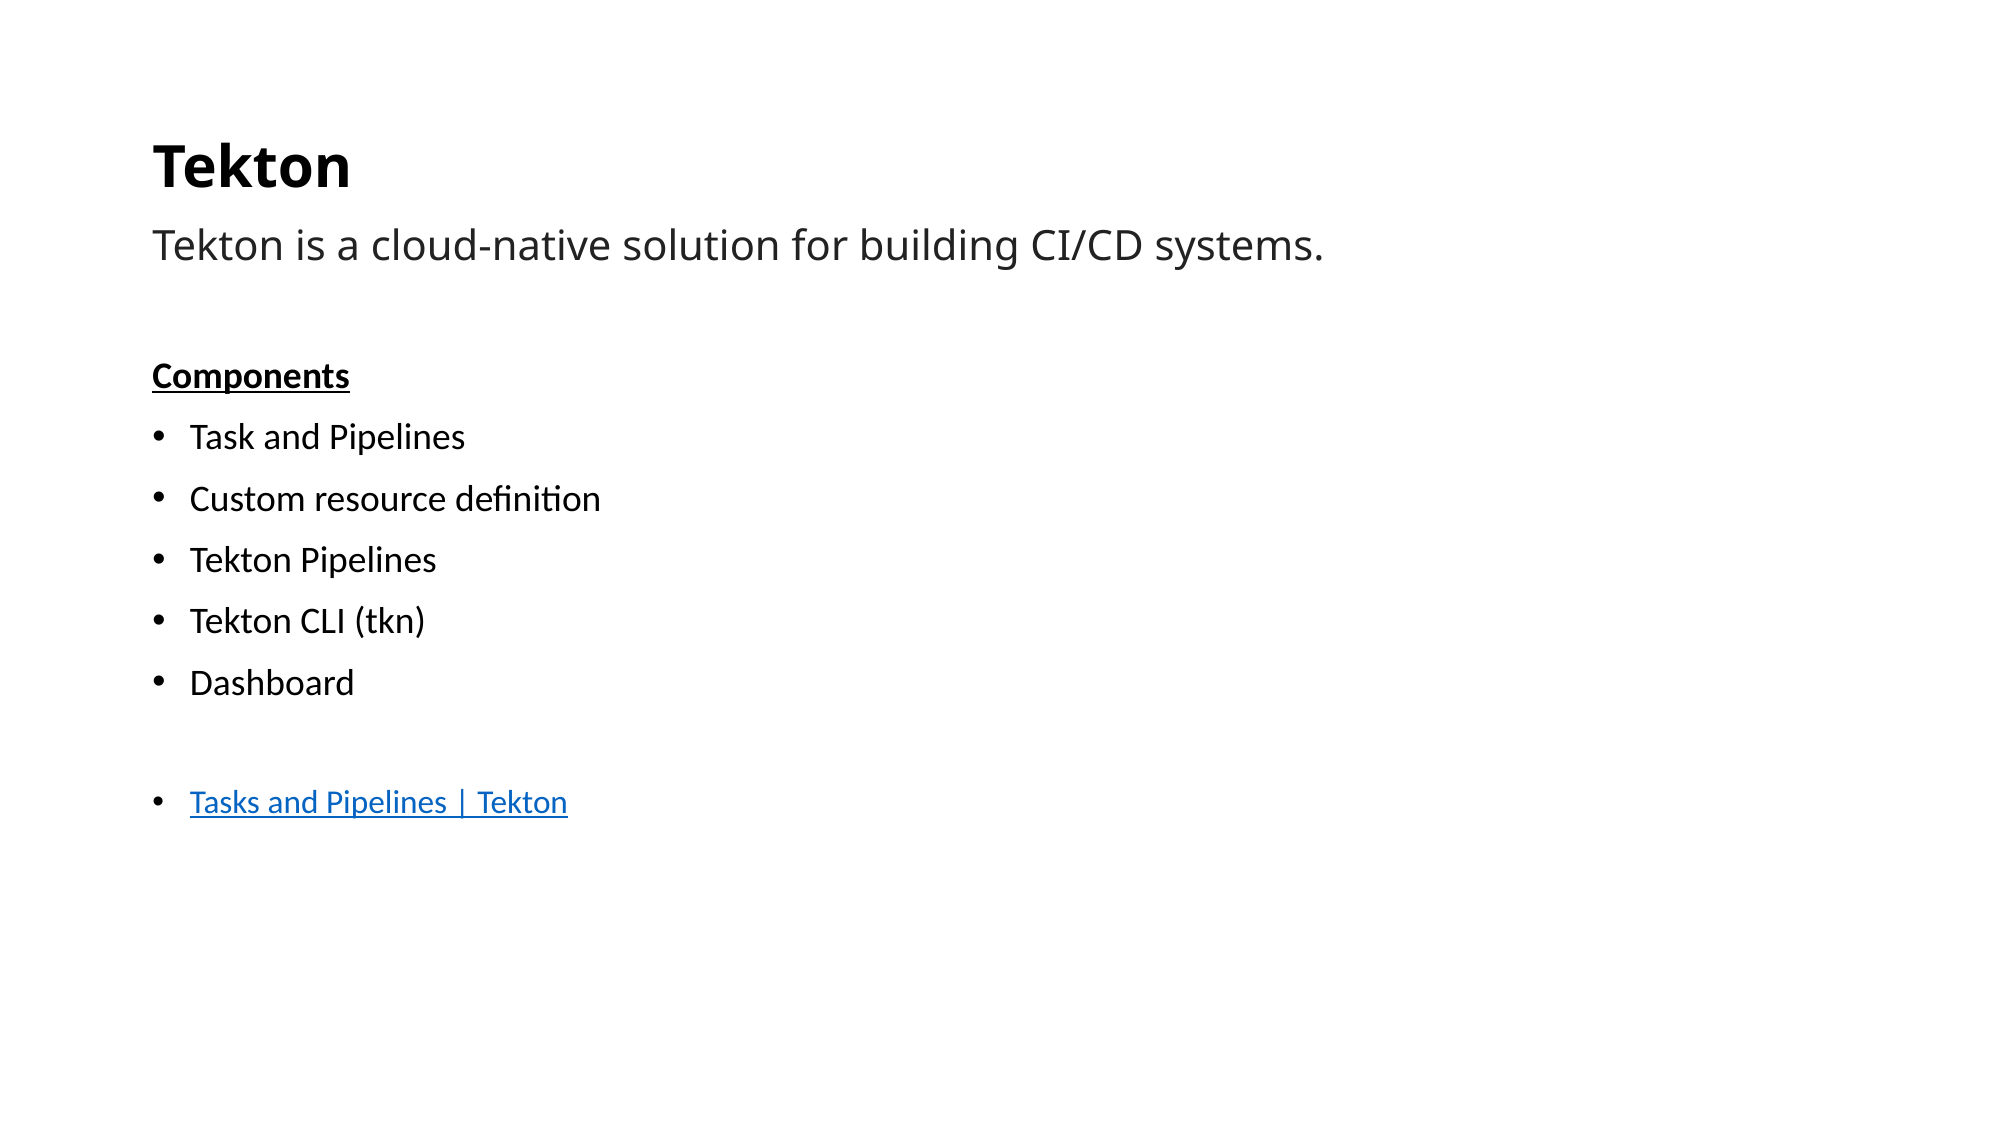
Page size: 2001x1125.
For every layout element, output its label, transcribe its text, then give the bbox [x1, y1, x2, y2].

title Tekton [137, 59, 1863, 216]
list Tekton is a cloud-native solution for building CI/CD systems. Components Task and Pipelines Custom resource definition Tekton Pipelines Tekton CLI (tkn) Dashboard Tasks and Pipelines | Tekton [137, 216, 1863, 1014]
